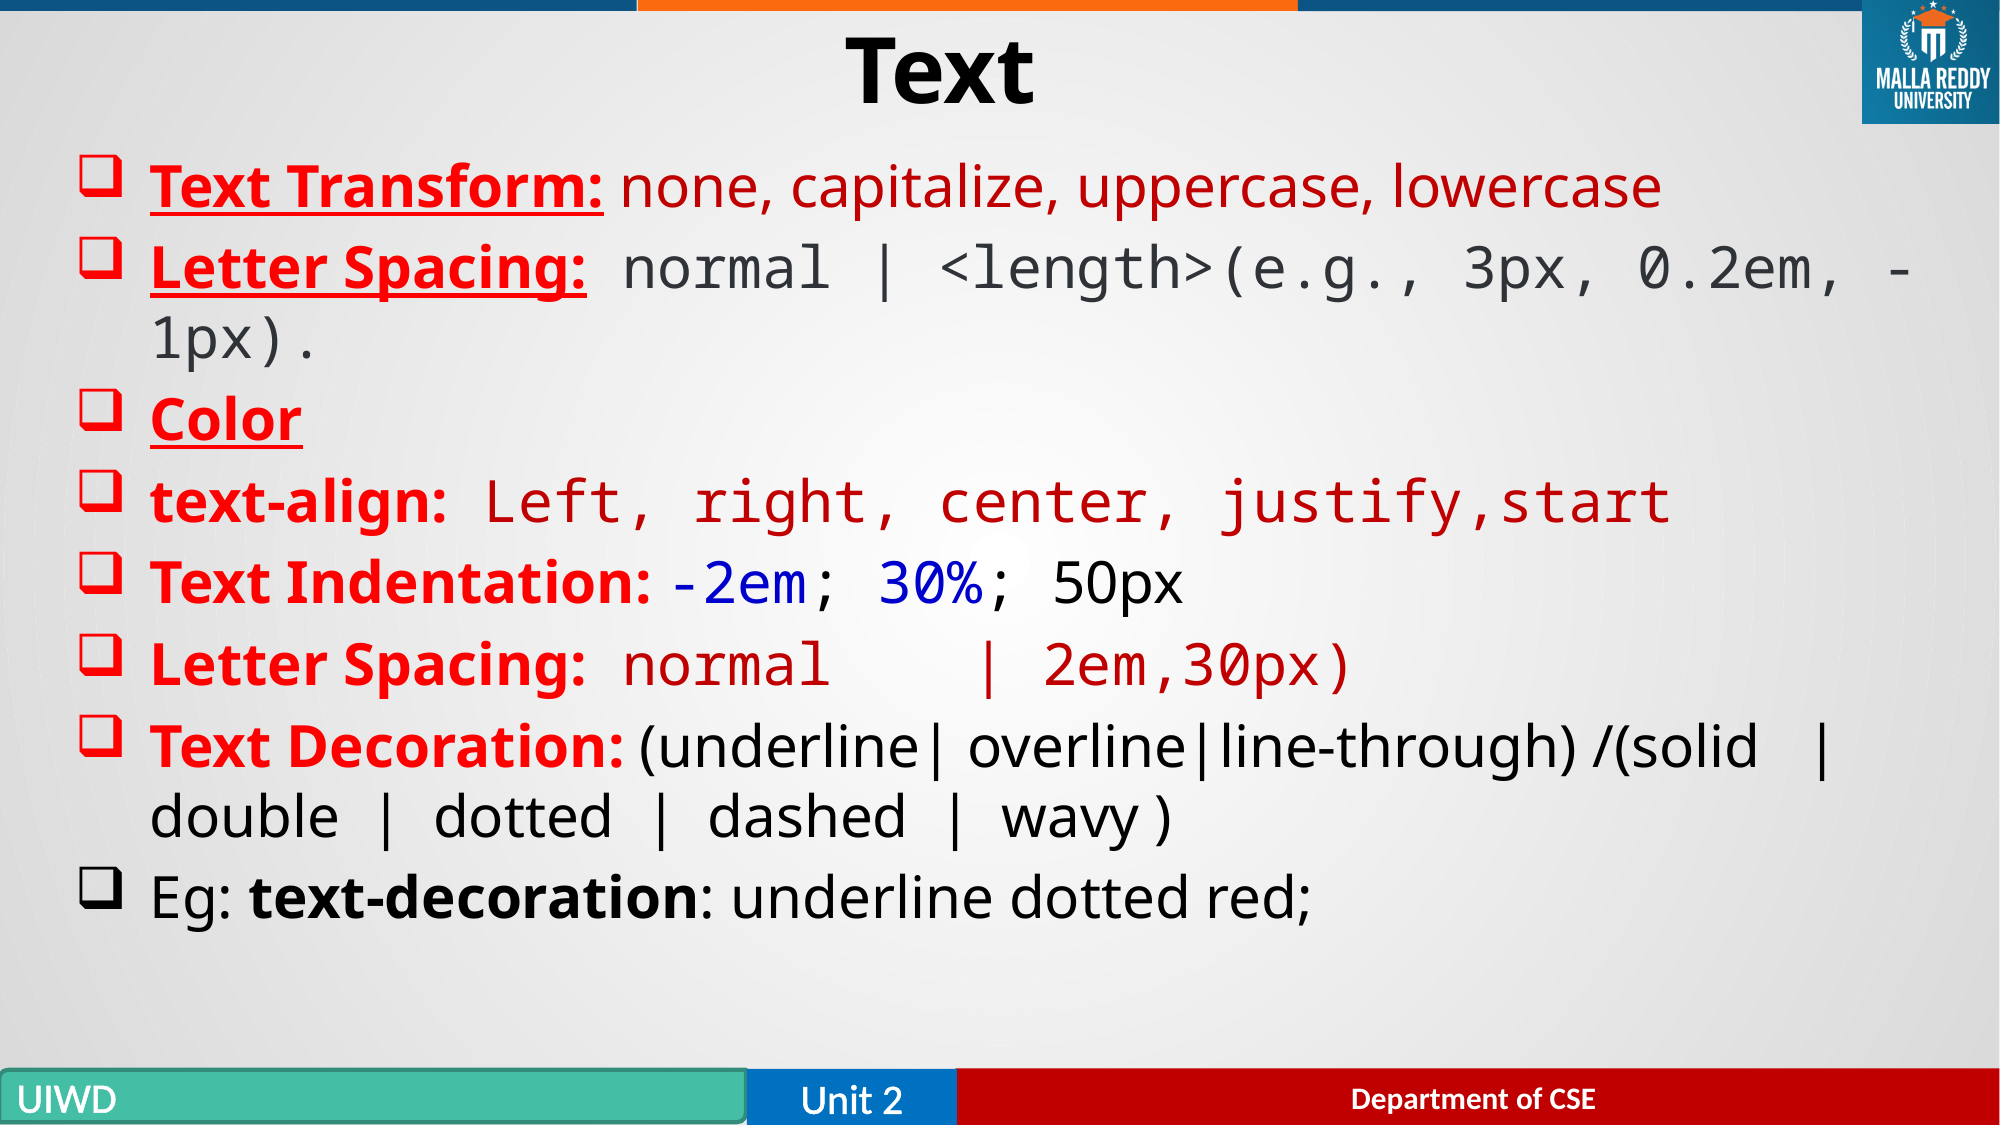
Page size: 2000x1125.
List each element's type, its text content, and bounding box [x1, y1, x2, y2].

title Text [19, 11, 1862, 124]
list Text Transform: none, capitalize, uppercase, lowercase Letter Spacing: normal | <length>(e.g., 3px, 0.2em, -1px). Color text-align: Left, right, center, justify,start Text Indentation: -2em; 30%; 50px Letter Spacing: normal | 2em,30px) Text Decoration: (underline| overline|line-through) /(solid | double | dotted | dashed | wavy ) Eg: text-decoration: underline dotted red; [54, 138, 2000, 1066]
picture [1862, 0, 2000, 124]
